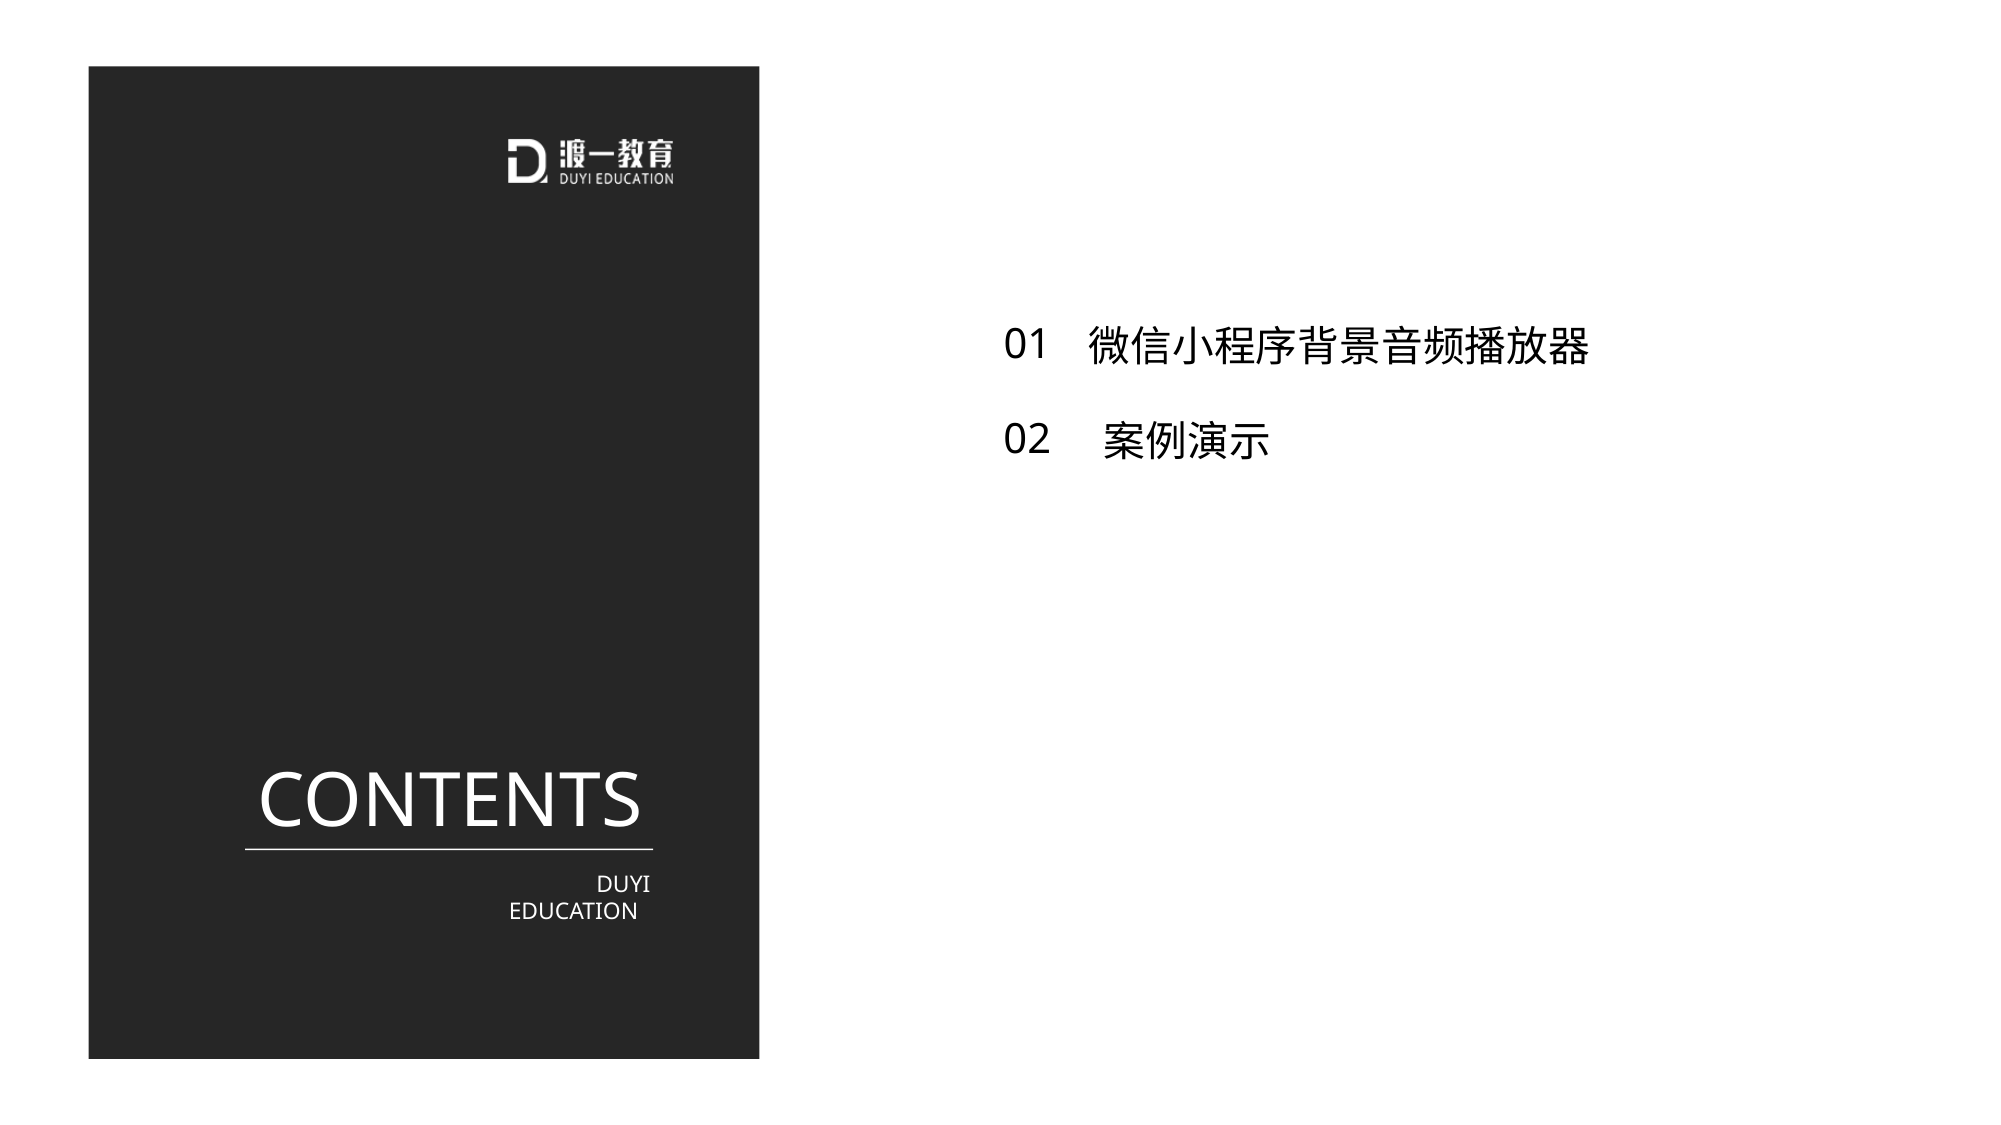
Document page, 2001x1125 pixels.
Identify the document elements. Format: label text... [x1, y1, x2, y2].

subtitle 微信小程序背景音频播放器 [1073, 297, 1729, 392]
picture [481, 116, 699, 206]
text_box 02 [988, 392, 1074, 488]
text_box 案例演示 [1074, 392, 1729, 488]
title 01 [988, 297, 1073, 392]
